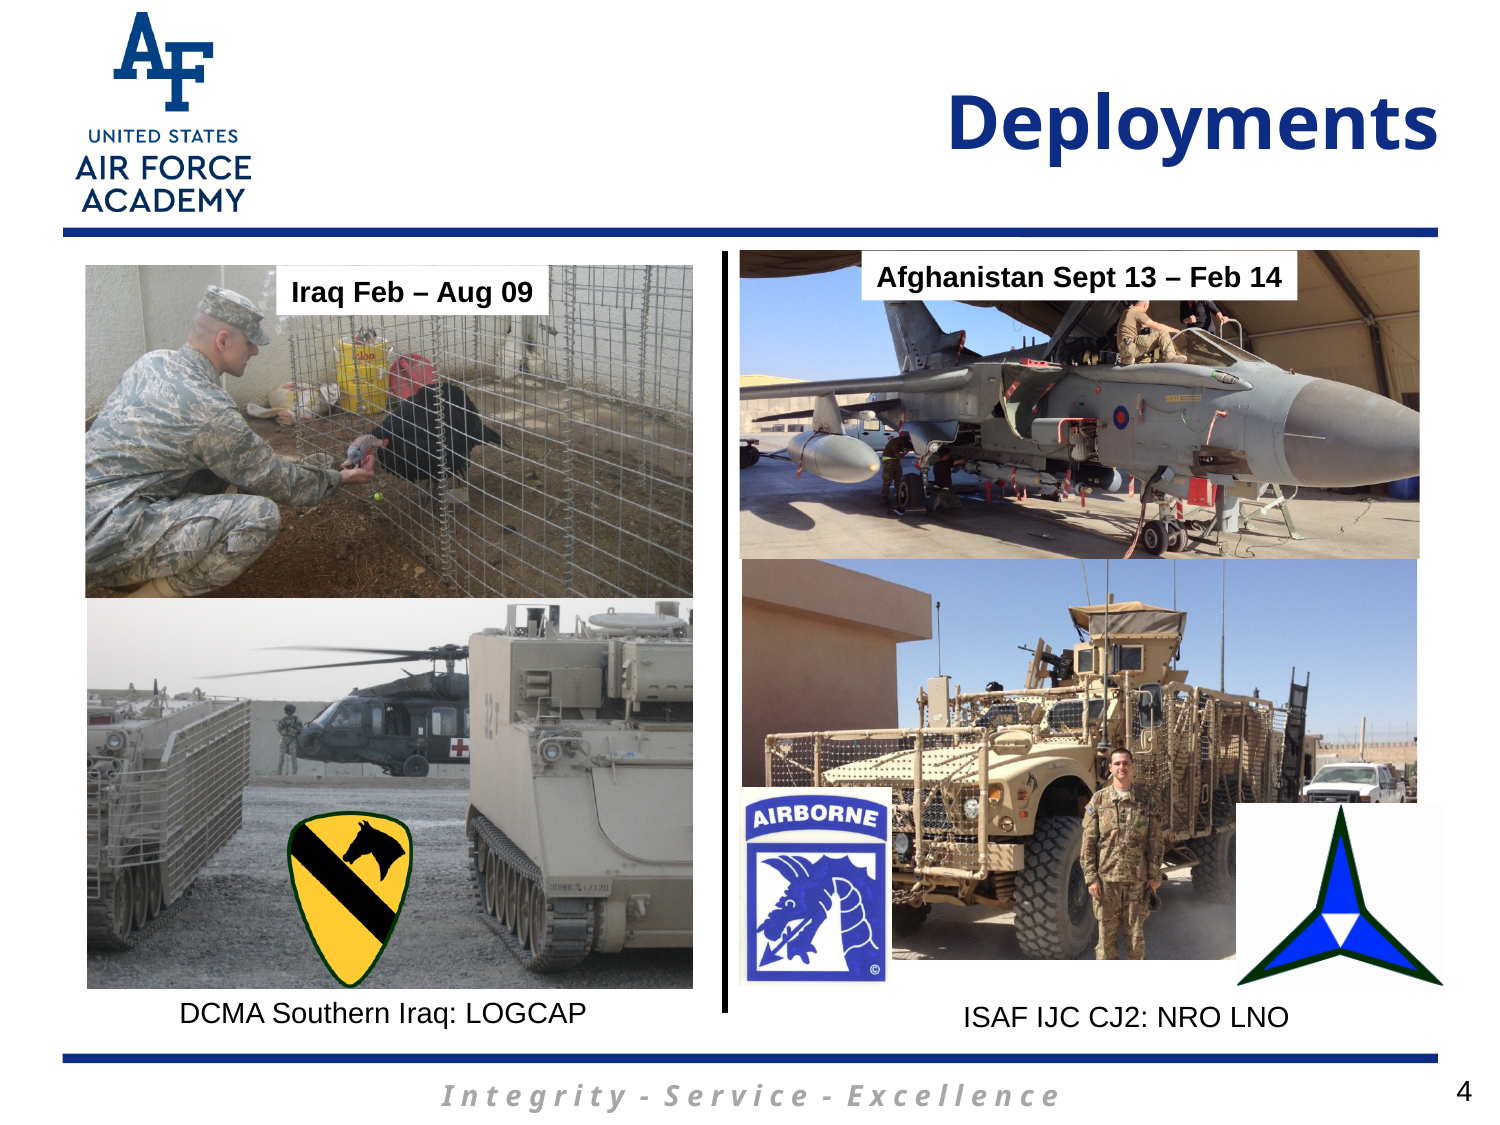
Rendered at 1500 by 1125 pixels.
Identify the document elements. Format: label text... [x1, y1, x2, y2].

text_box ISAF IJC CJ2: NRO LNO [948, 990, 1305, 1041]
picture [739, 250, 1444, 987]
text_box DCMA Southern Iraq: LOGCAP [164, 997, 603, 1038]
picture [85, 265, 694, 989]
slide_number 4 [1137, 1065, 1488, 1125]
title Deployments [299, 29, 1456, 211]
picture [75, 12, 251, 212]
